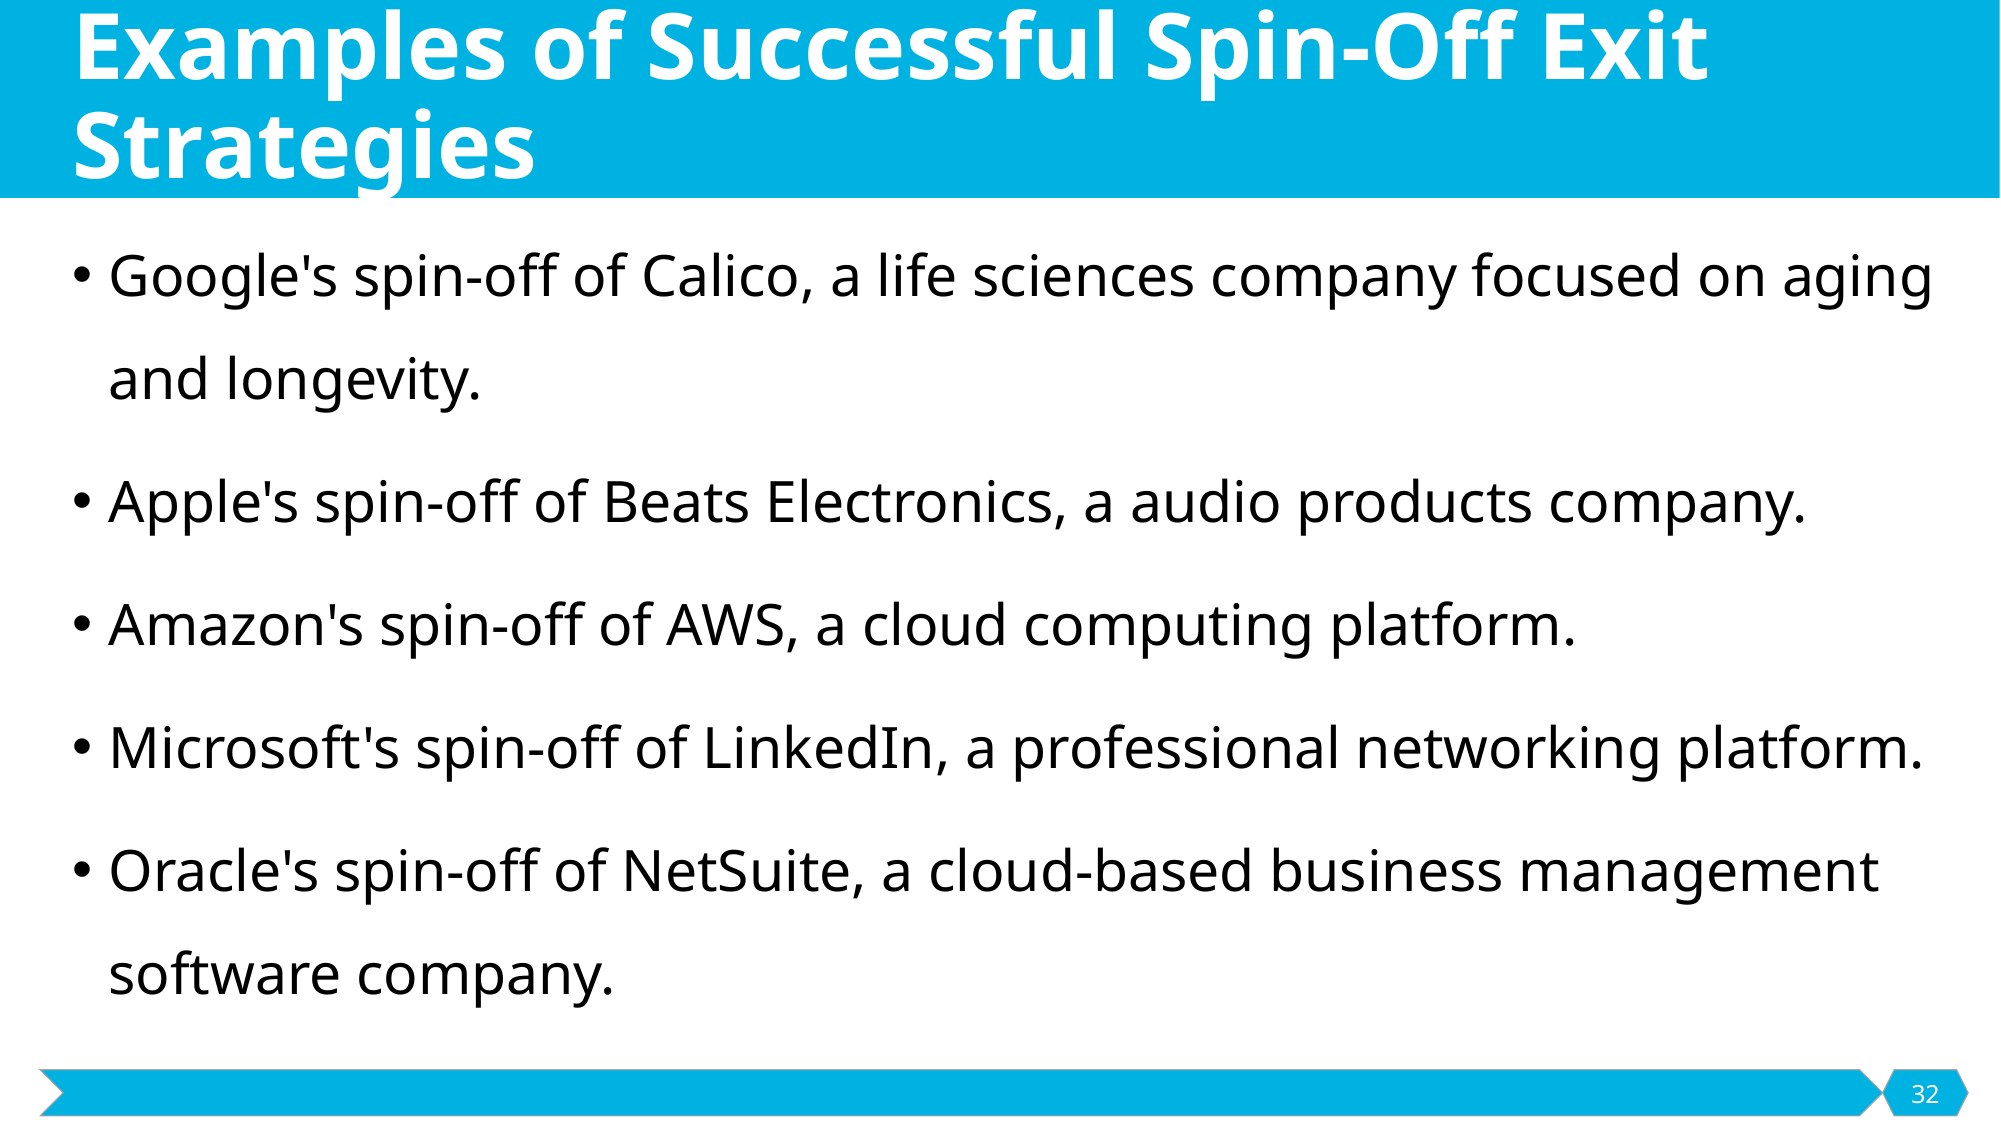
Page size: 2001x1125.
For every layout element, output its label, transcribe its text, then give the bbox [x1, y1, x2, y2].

list Google's spin-off of Calico, a life sciences company focused on aging and longevity. Apple's spin-off of Beats Electronics, a audio products company. Amazon's spin-off of AWS, a cloud computing platform. Microsoft's spin-off of LinkedIn, a professional networking platform. Oracle's spin-off of NetSuite, a cloud-based business management software company. [56, 198, 1969, 1028]
slide_number 32 [1882, 1065, 1969, 1125]
title Examples of Successful Spin-Off Exit Strategies [56, 0, 1969, 198]
